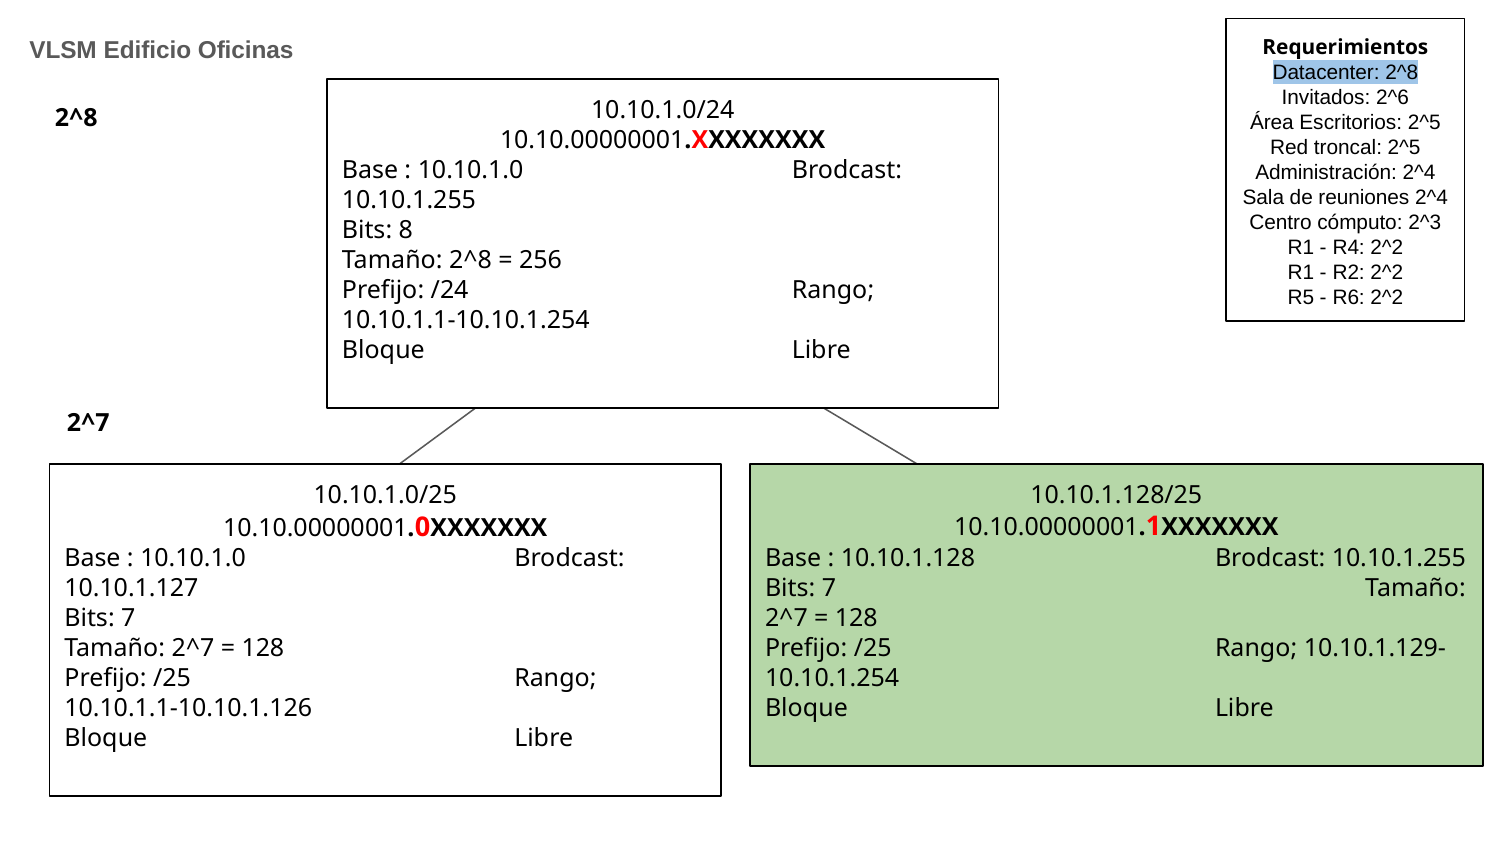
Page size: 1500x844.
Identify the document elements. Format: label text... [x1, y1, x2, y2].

text_box Requerimientos Datacenter: 2^8 Invitados: 2^6 Área Escritorios: 2^5 Red troncal: 2^5 Administración: 2^4 Sala de reuniones 2^4 Centro cómputo: 2^3 R1 - R4: 2^2 R1 - R2: 2^2 R5 - R6: 2^2 [1226, 18, 1465, 321]
text_box 2^7 [26, 391, 151, 452]
text_box 10.10.1.128/25 10.10.00000001.1XXXXXXX Base : 10.10.1.128 Brodcast: 10.10.1.255 Bits: 7 Tamaño: 2^7 = 128 Prefijo: /25 Rango; 10.10.1.129-10.10.1.254 Bloque Libre [749, 463, 1483, 766]
text_box 2^8 [14, 86, 139, 172]
text_box 10.10.1.0/24 10.10.00000001.XXXXXXXX Base : 10.10.1.0 Brodcast: 10.10.1.255 Bits: 8 Tamaño: 2^8 = 256 Prefijo: /24 Rango; 10.10.1.1-10.10.1.254 Bloque Libre [326, 78, 999, 409]
list VLSM Edificio Oficinas [14, 18, 345, 79]
text_box 10.10.1.0/25 10.10.00000001.0XXXXXXX Base : 10.10.1.0 Brodcast: 10.10.1.127 Bits: 7 Tamaño: 2^7 = 128 Prefijo: /25 Rango; 10.10.1.1-10.10.1.126 Bloque Libre [49, 463, 722, 796]
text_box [682, 323, 918, 465]
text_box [396, 323, 590, 466]
